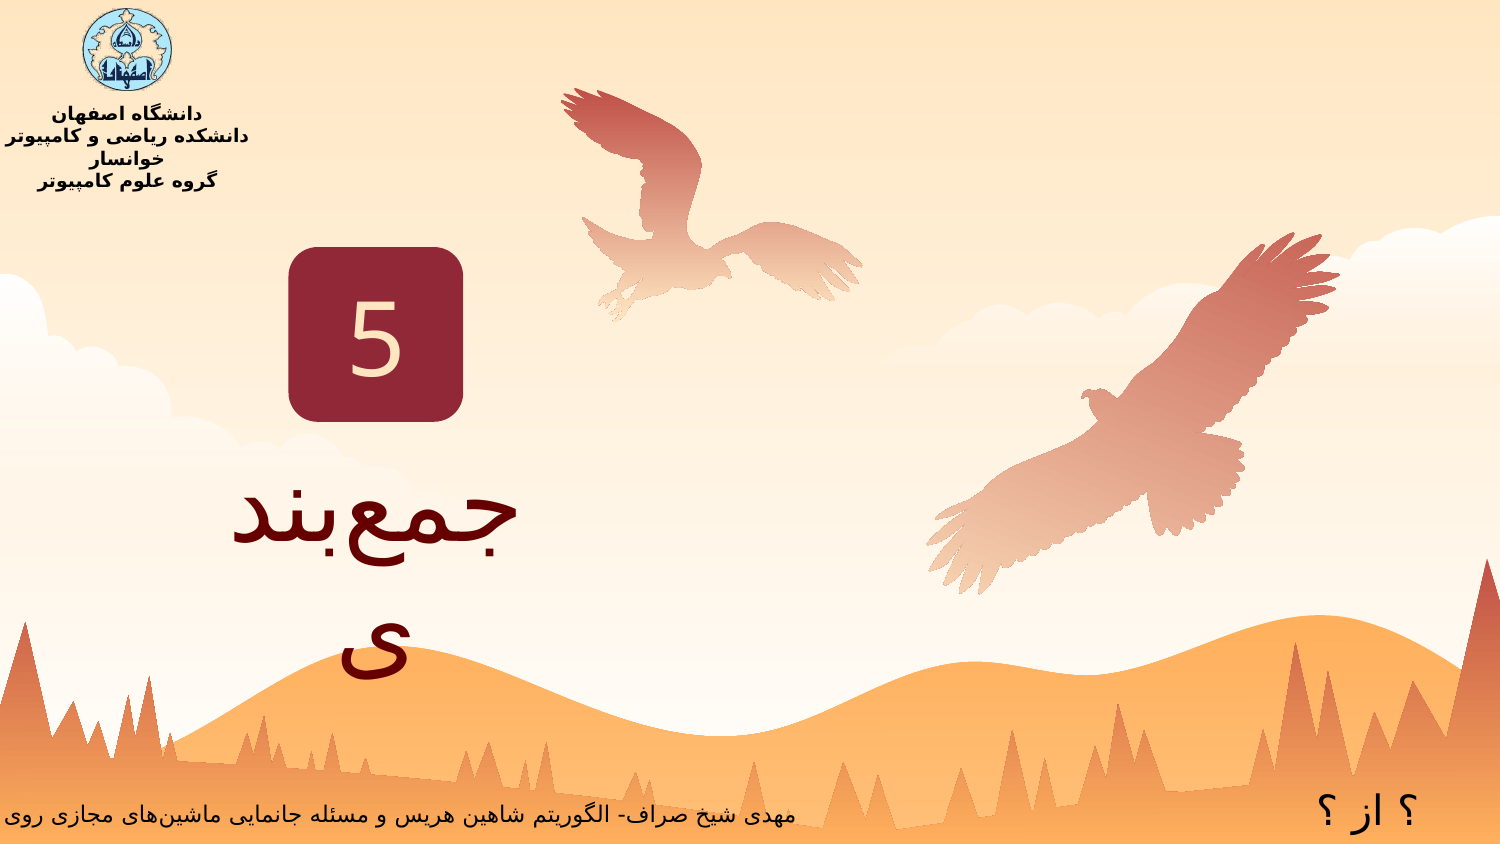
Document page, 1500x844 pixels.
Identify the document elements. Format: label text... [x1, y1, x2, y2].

text_box [561, 87, 863, 322]
title جمع‌بندی [184, 421, 568, 560]
title 5 [278, 258, 473, 411]
text_box [294, 411, 457, 421]
text_box [926, 232, 1340, 595]
picture [82, 8, 172, 91]
text_box مهدی شیخ صراف- الگوریتم شاهین هریس و مسئله جانمایی ماشین‌های مجازی روی سرور [0, 792, 829, 835]
text_box دانشگاه اصفهان دانشکده ریاضی و کامپیوتر خوانسار گروه علوم کامپیوتر [0, 93, 282, 199]
text_box ؟ از ؟ [1288, 776, 1434, 842]
text_box [294, 247, 457, 258]
text_box دانشگاه اصفهان دانشکده ریاضی و کامپیوتر خوانسار گروه علوم کامپیوتر [342, 658, 406, 679]
